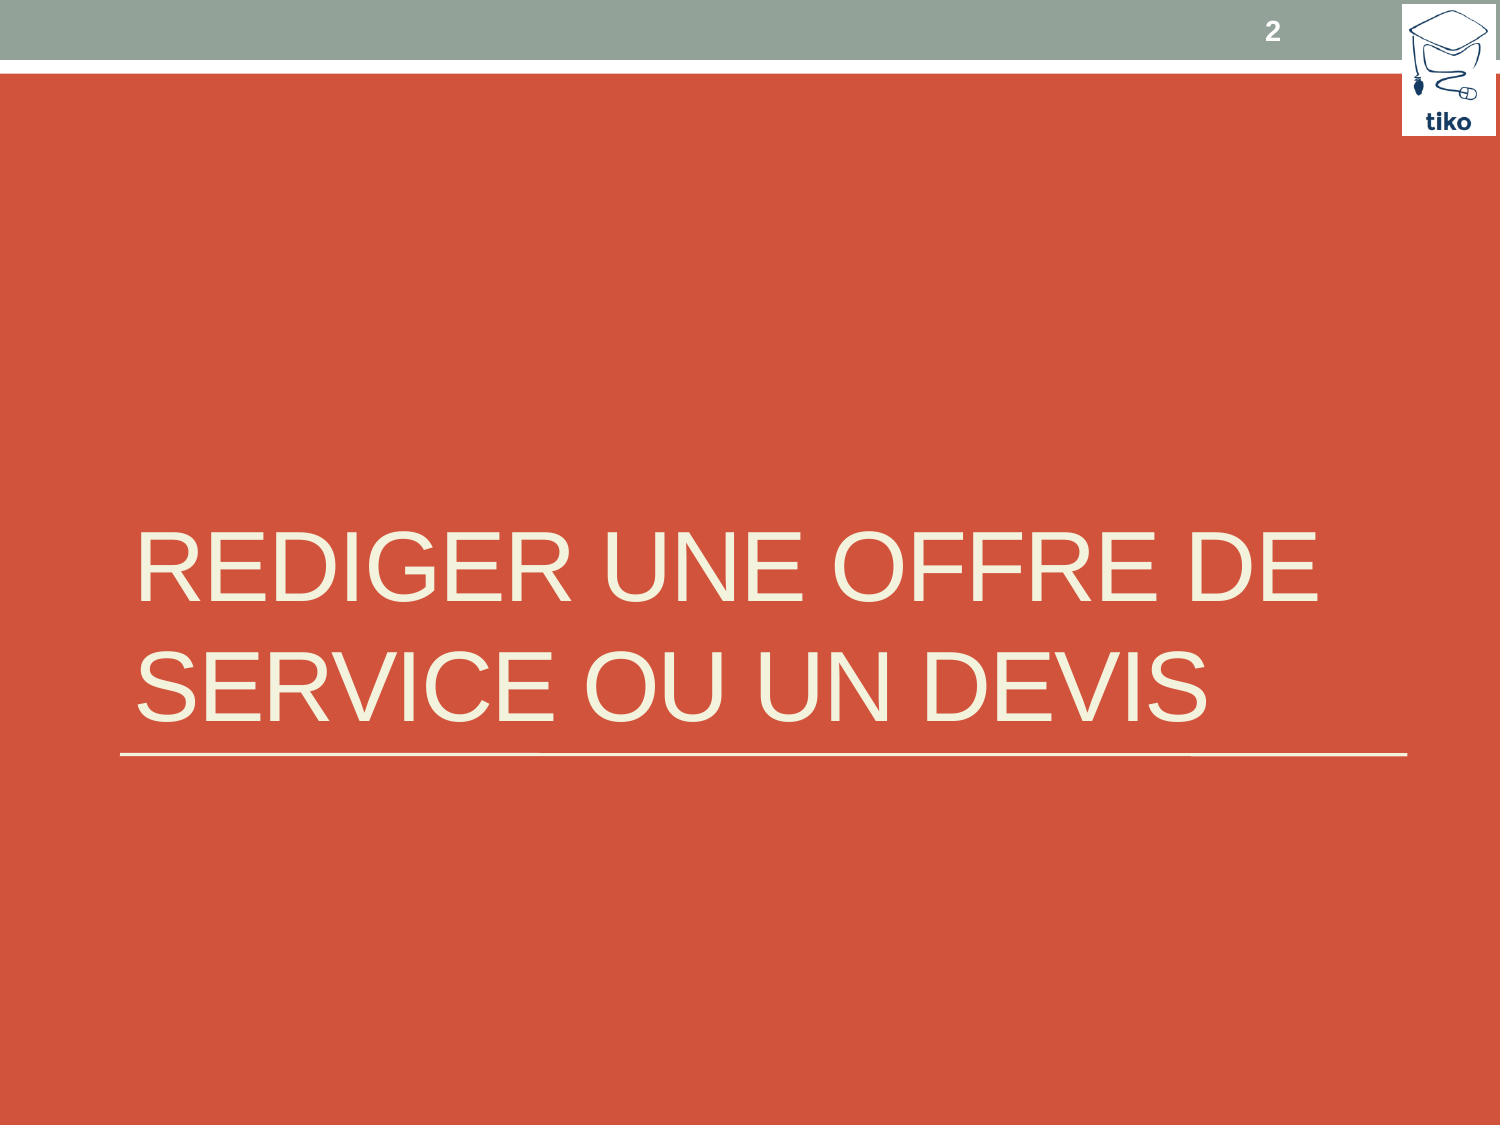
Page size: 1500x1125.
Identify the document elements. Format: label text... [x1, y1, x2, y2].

title Rediger une offre de service ou un devis [118, 387, 1394, 749]
picture [1402, 4, 1497, 136]
slide_number 2 [1250, 3, 1402, 57]
